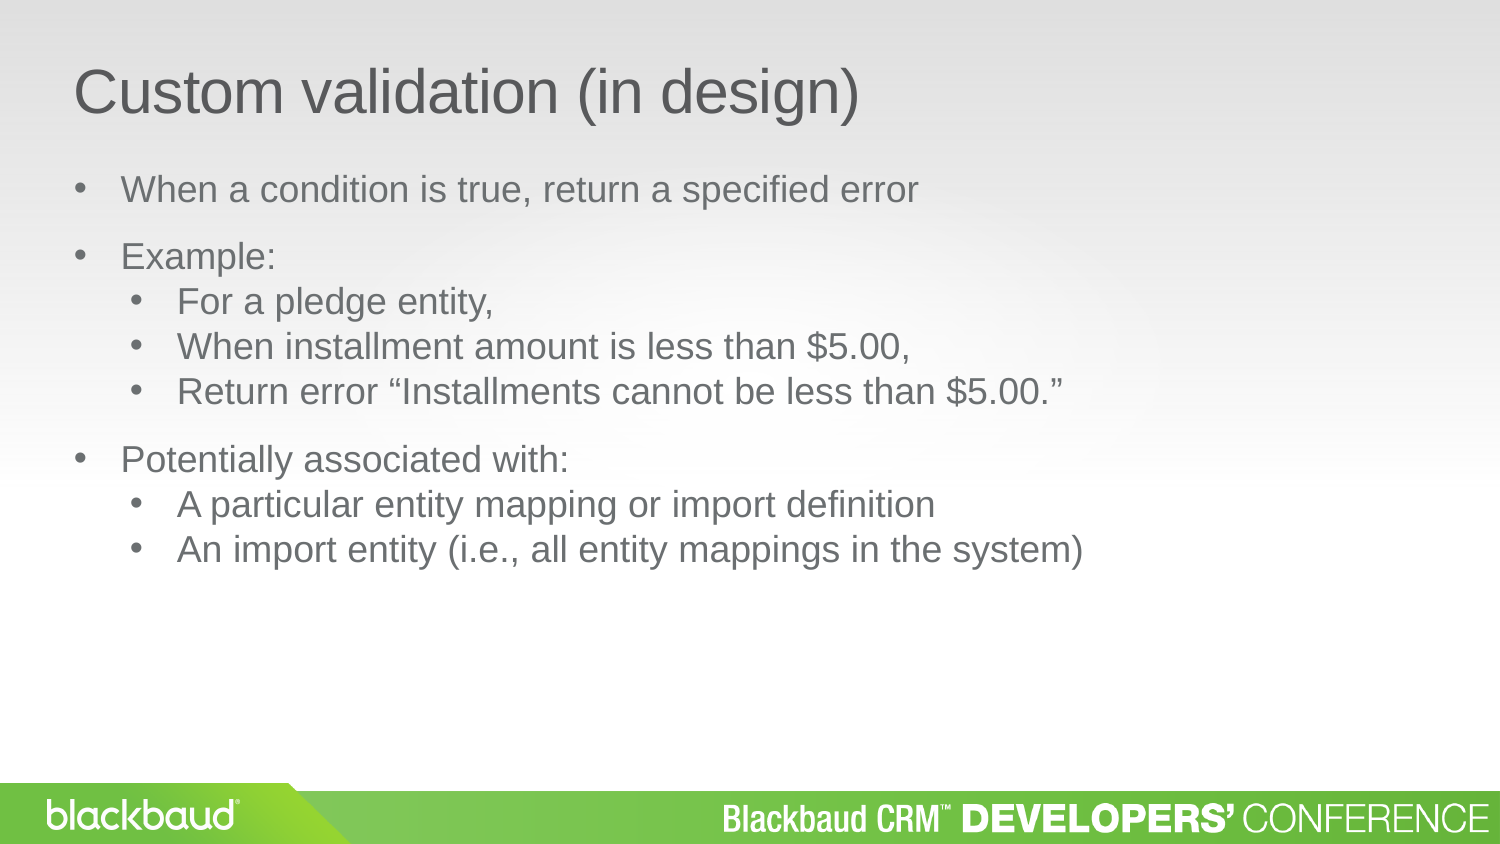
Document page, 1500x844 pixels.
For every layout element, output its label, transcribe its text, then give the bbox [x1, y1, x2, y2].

text_box Custom validation (in design) [59, 43, 1327, 134]
picture [0, 0, 1500, 844]
text_box When a condition is true, return a specified error Example: For a pledge entity, When installment amount is less than $5.00, Return error “Installments cannot be less than $5.00.” Potentially associated with: A particular entity mapping or import definition An import entity (i.e., all entity mappings in the system) [59, 134, 1409, 577]
